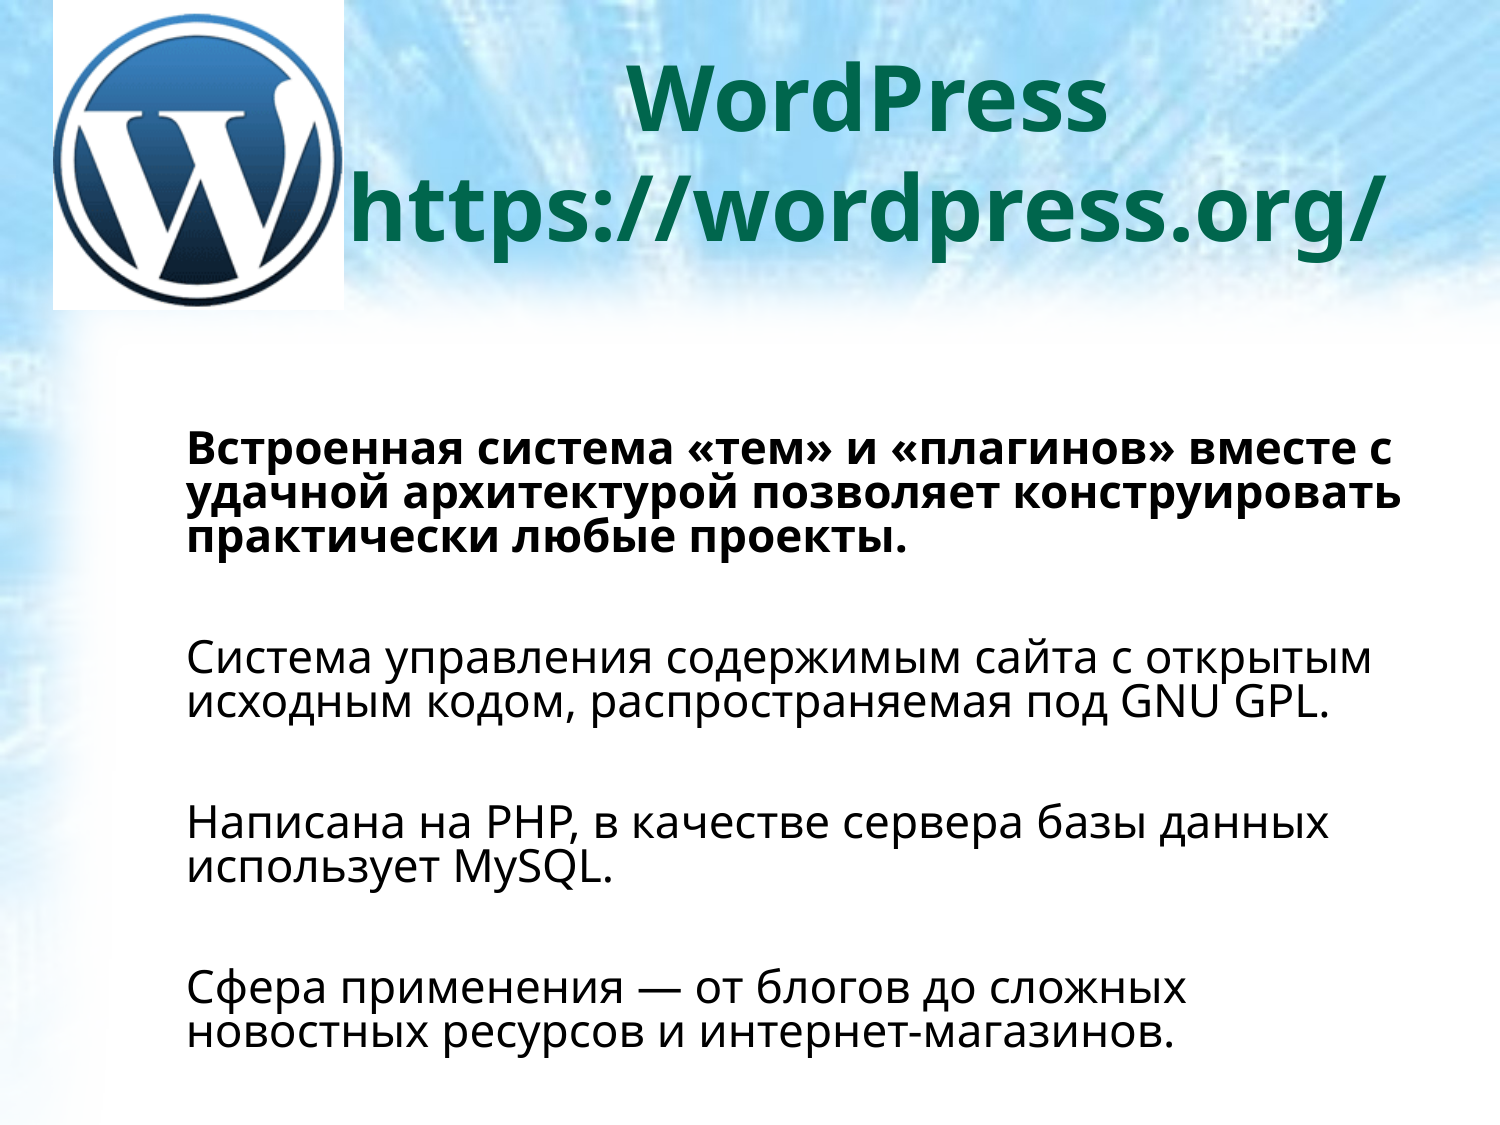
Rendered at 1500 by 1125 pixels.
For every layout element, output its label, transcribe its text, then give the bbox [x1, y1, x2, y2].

picture [0, 0, 1500, 1125]
text_box Встроенная система «тем» и «плагинов» вместе с удачной архитектурой позволяет конструировать практически любые проекты. Система управления содержимым сайта с открытым исходным кодом, распространяемая под GNU GPL. Написана на PHP, в качестве сервера базы данных использует MySQL. Сфера применения — от блогов до сложных новостных ресурсов и интернет-магазинов. [171, 350, 1430, 1049]
text_box WordPress https://wordpress.org/ [349, 42, 1431, 268]
